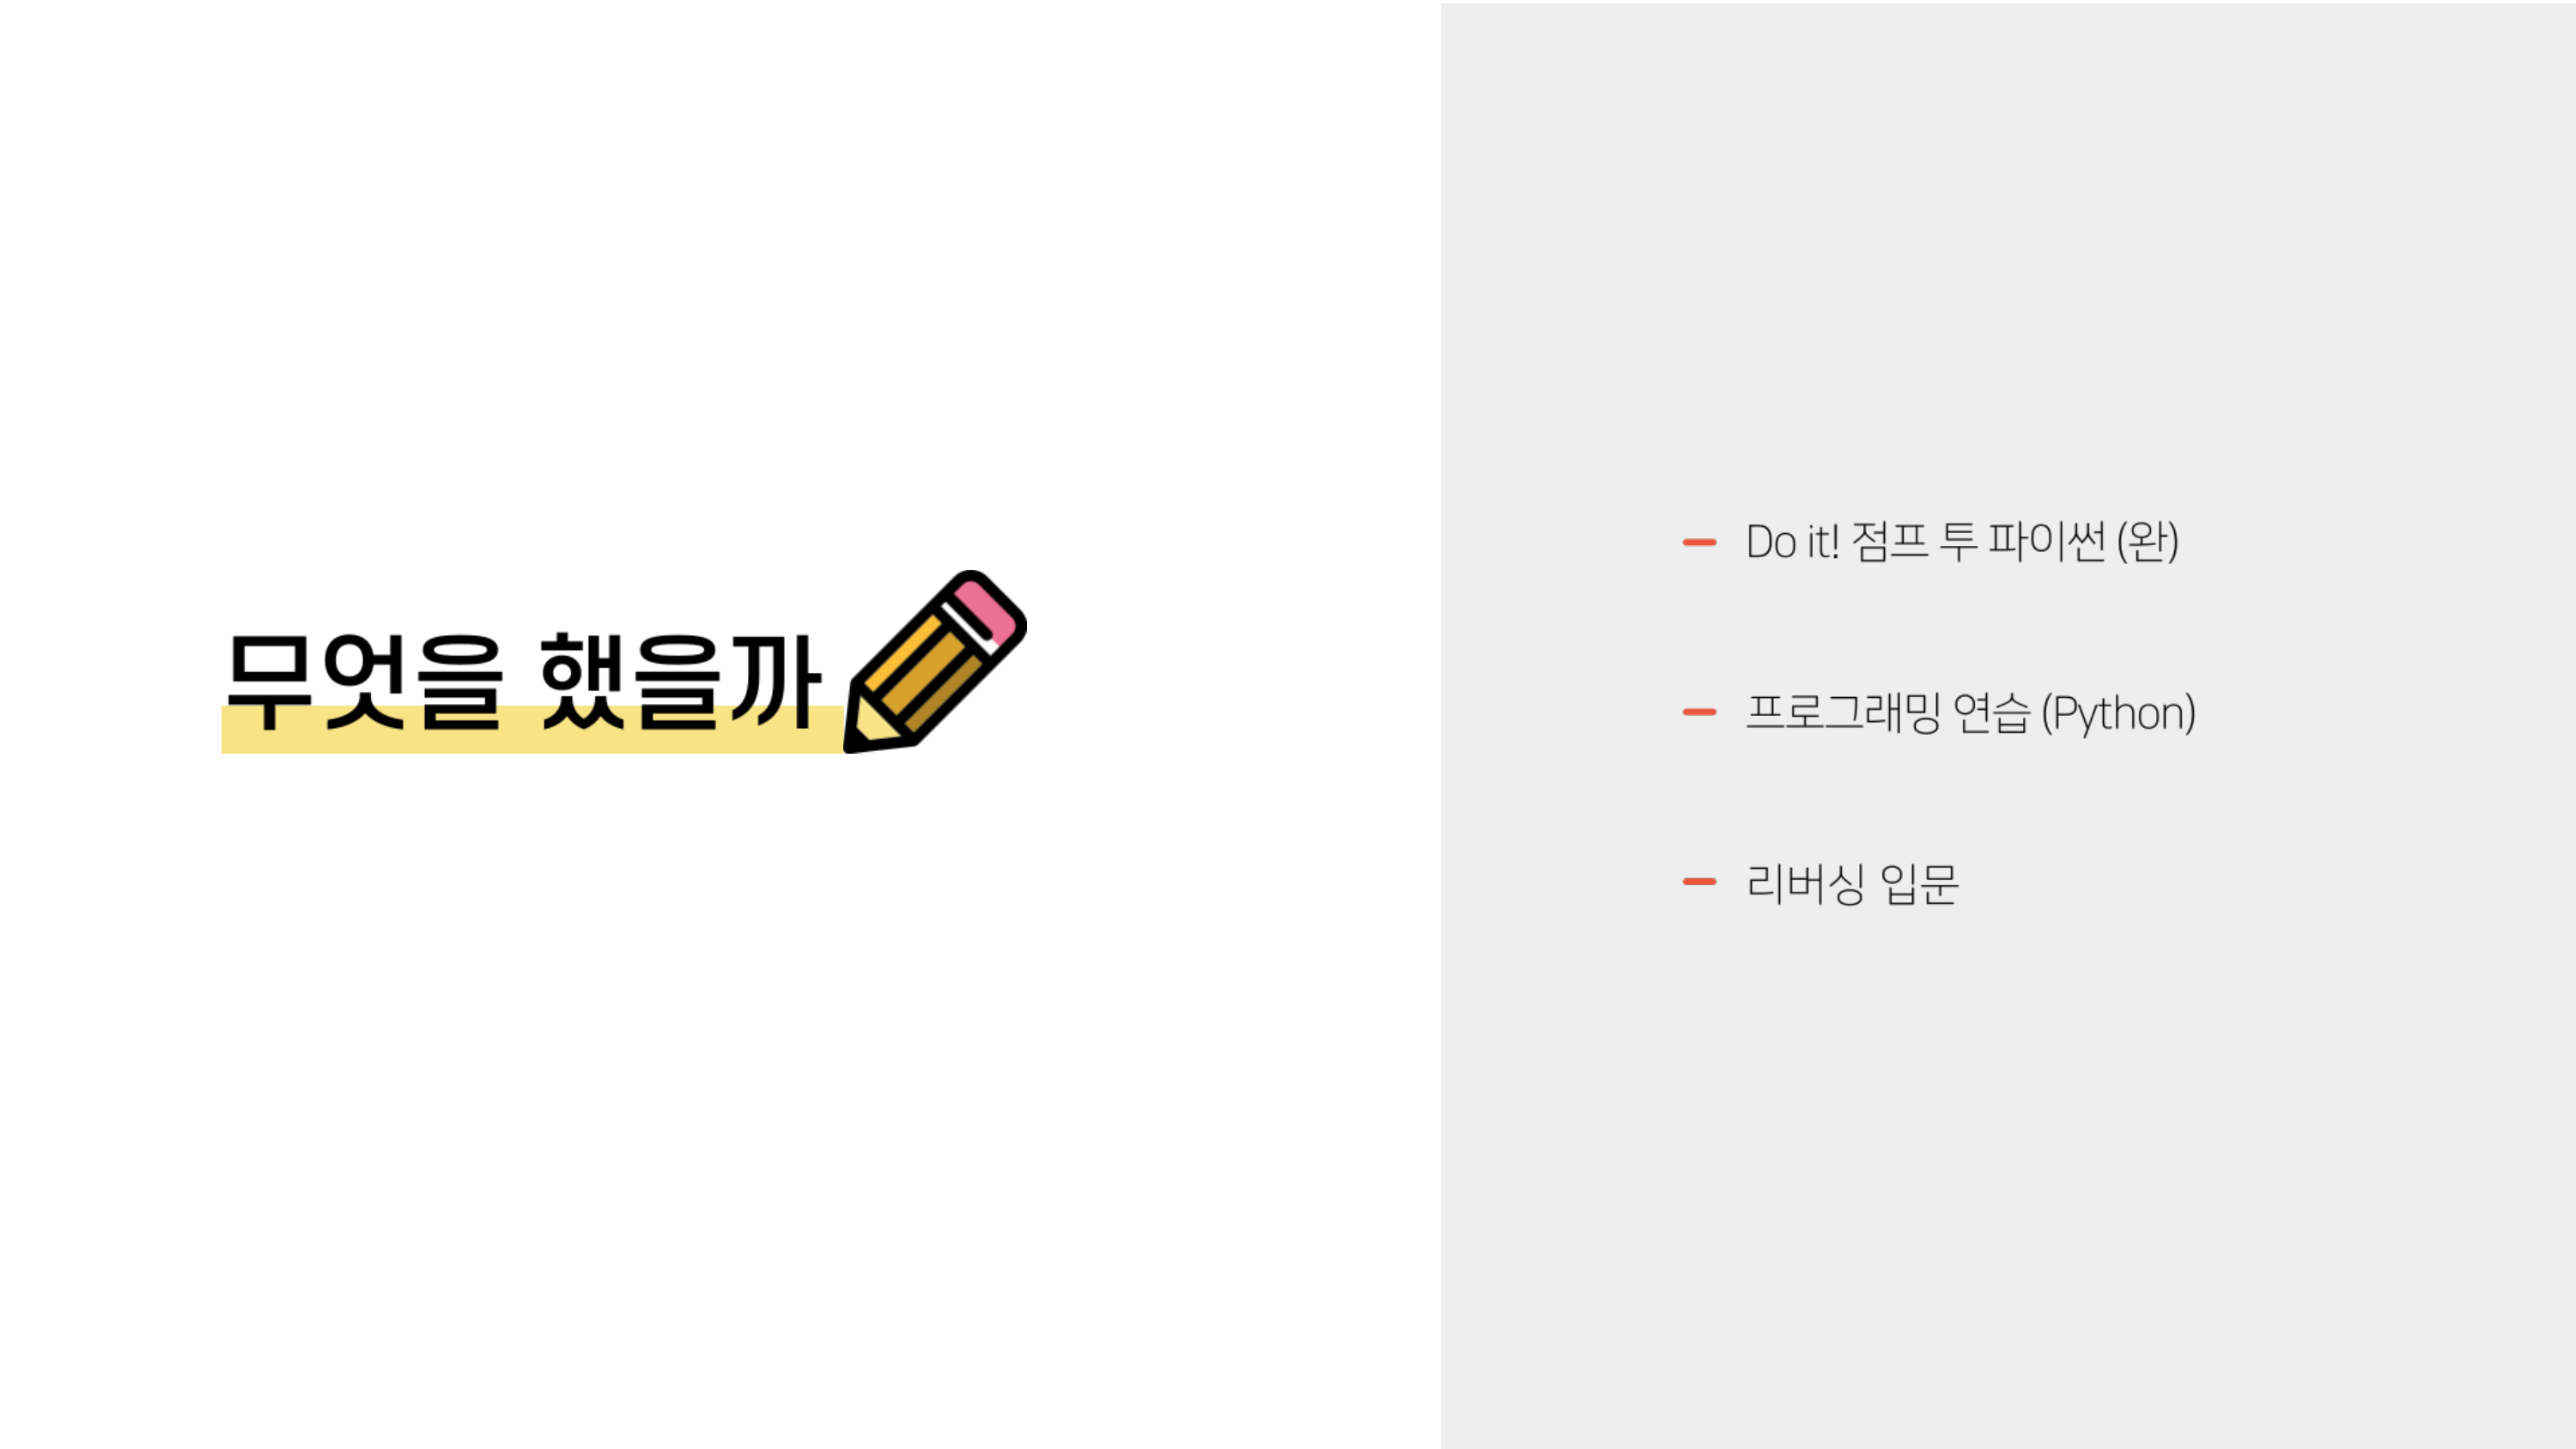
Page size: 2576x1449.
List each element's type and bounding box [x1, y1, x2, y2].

picture [1608, 442, 2217, 1009]
text_box [1441, 3, 2576, 1449]
text_box [843, 570, 1027, 754]
picture [205, 594, 883, 779]
